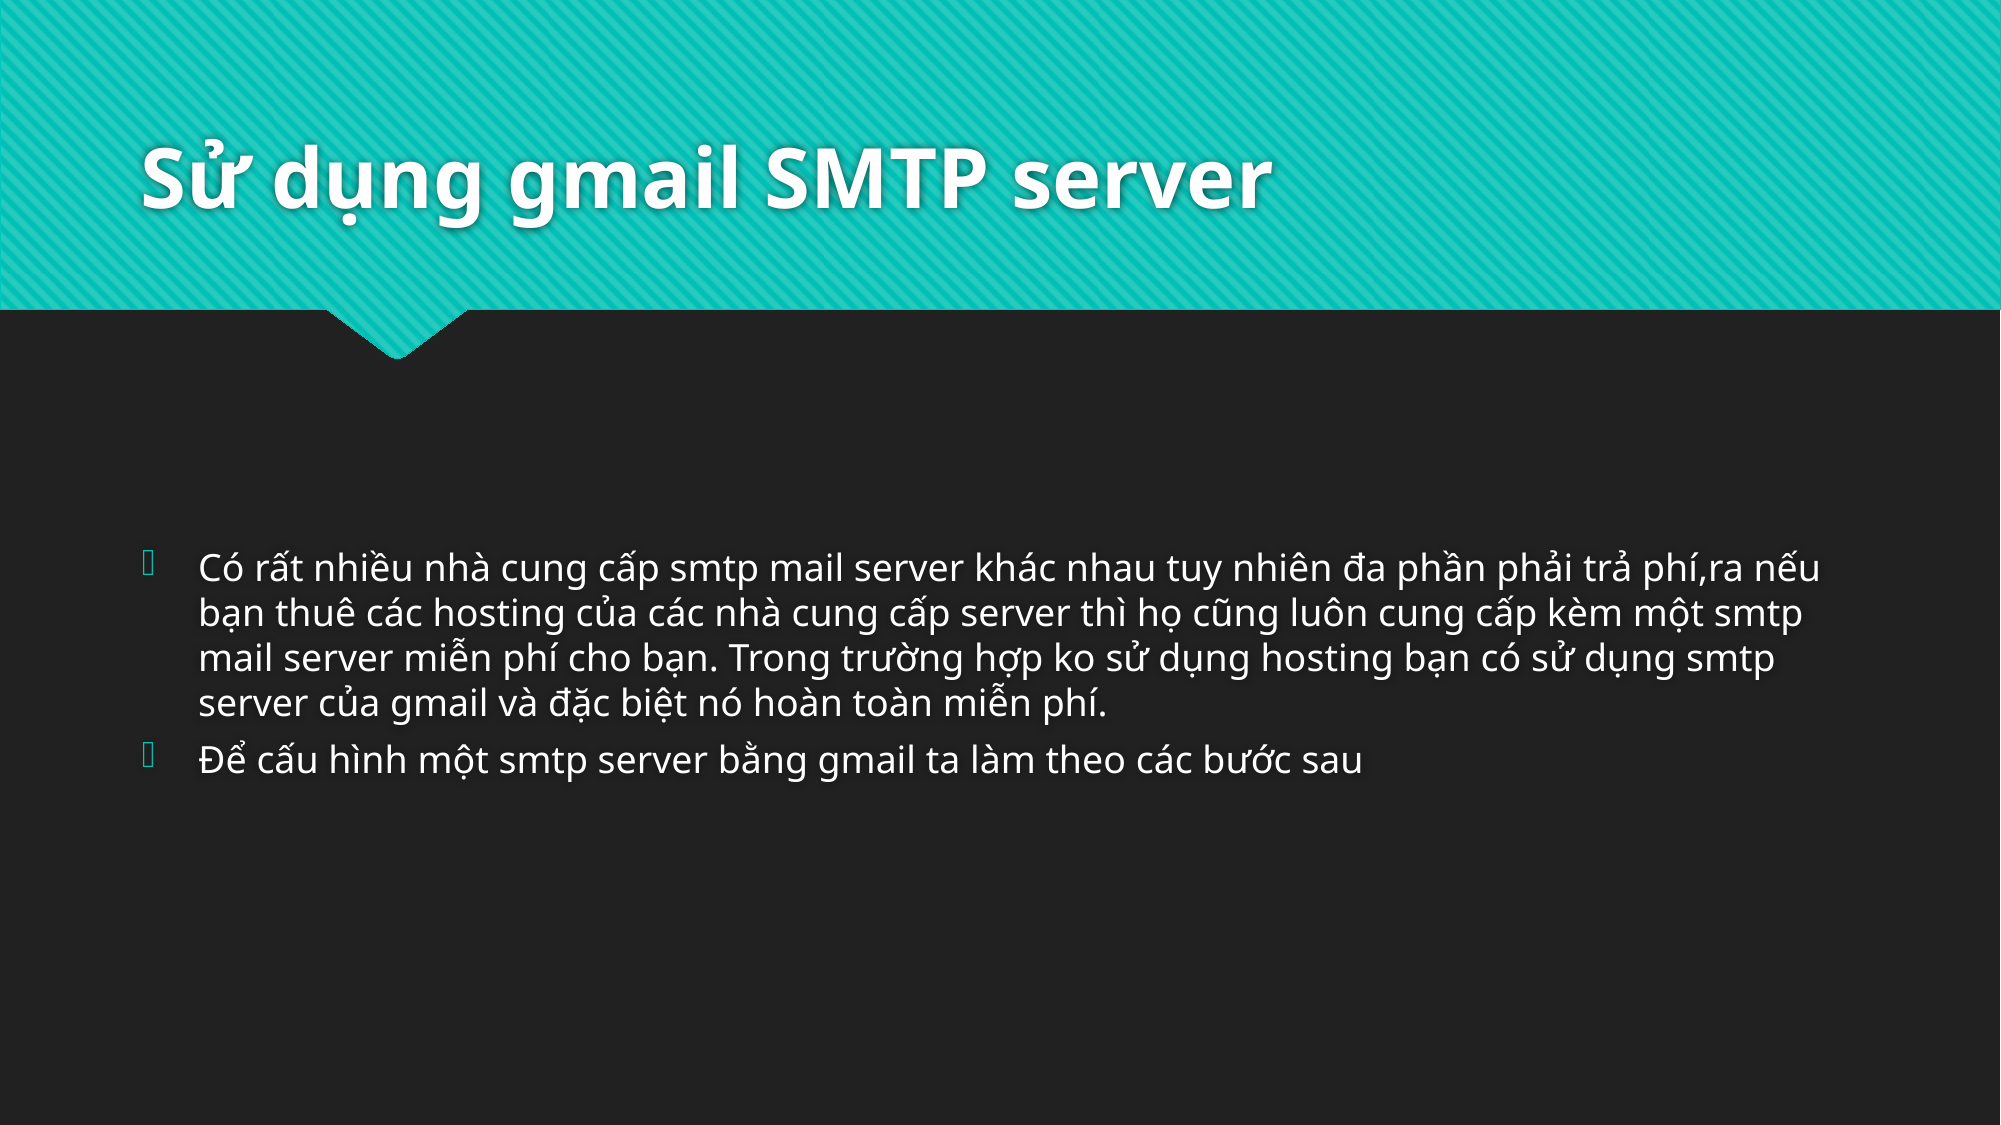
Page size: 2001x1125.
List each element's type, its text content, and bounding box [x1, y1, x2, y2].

title Sử dụng gmail SMTP server [132, 72, 1868, 234]
picture [1, 0, 2000, 358]
list Có rất nhiều nhà cung cấp smtp mail server khác nhau tuy nhiên đa phần phải trả phí,ra nếu bạn thuê các hosting của các nhà cung cấp server thì họ cũng luôn cung cấp kèm một smtp mail server miễn phí cho bạn. Trong trường hợp ko sử dụng hosting bạn có sử dụng smtp server của gmail và đặc biệt nó hoàn toàn miễn phí. Để cấu hình một smtp server bằng gmail ta làm theo các bước sau [133, 364, 1867, 962]
